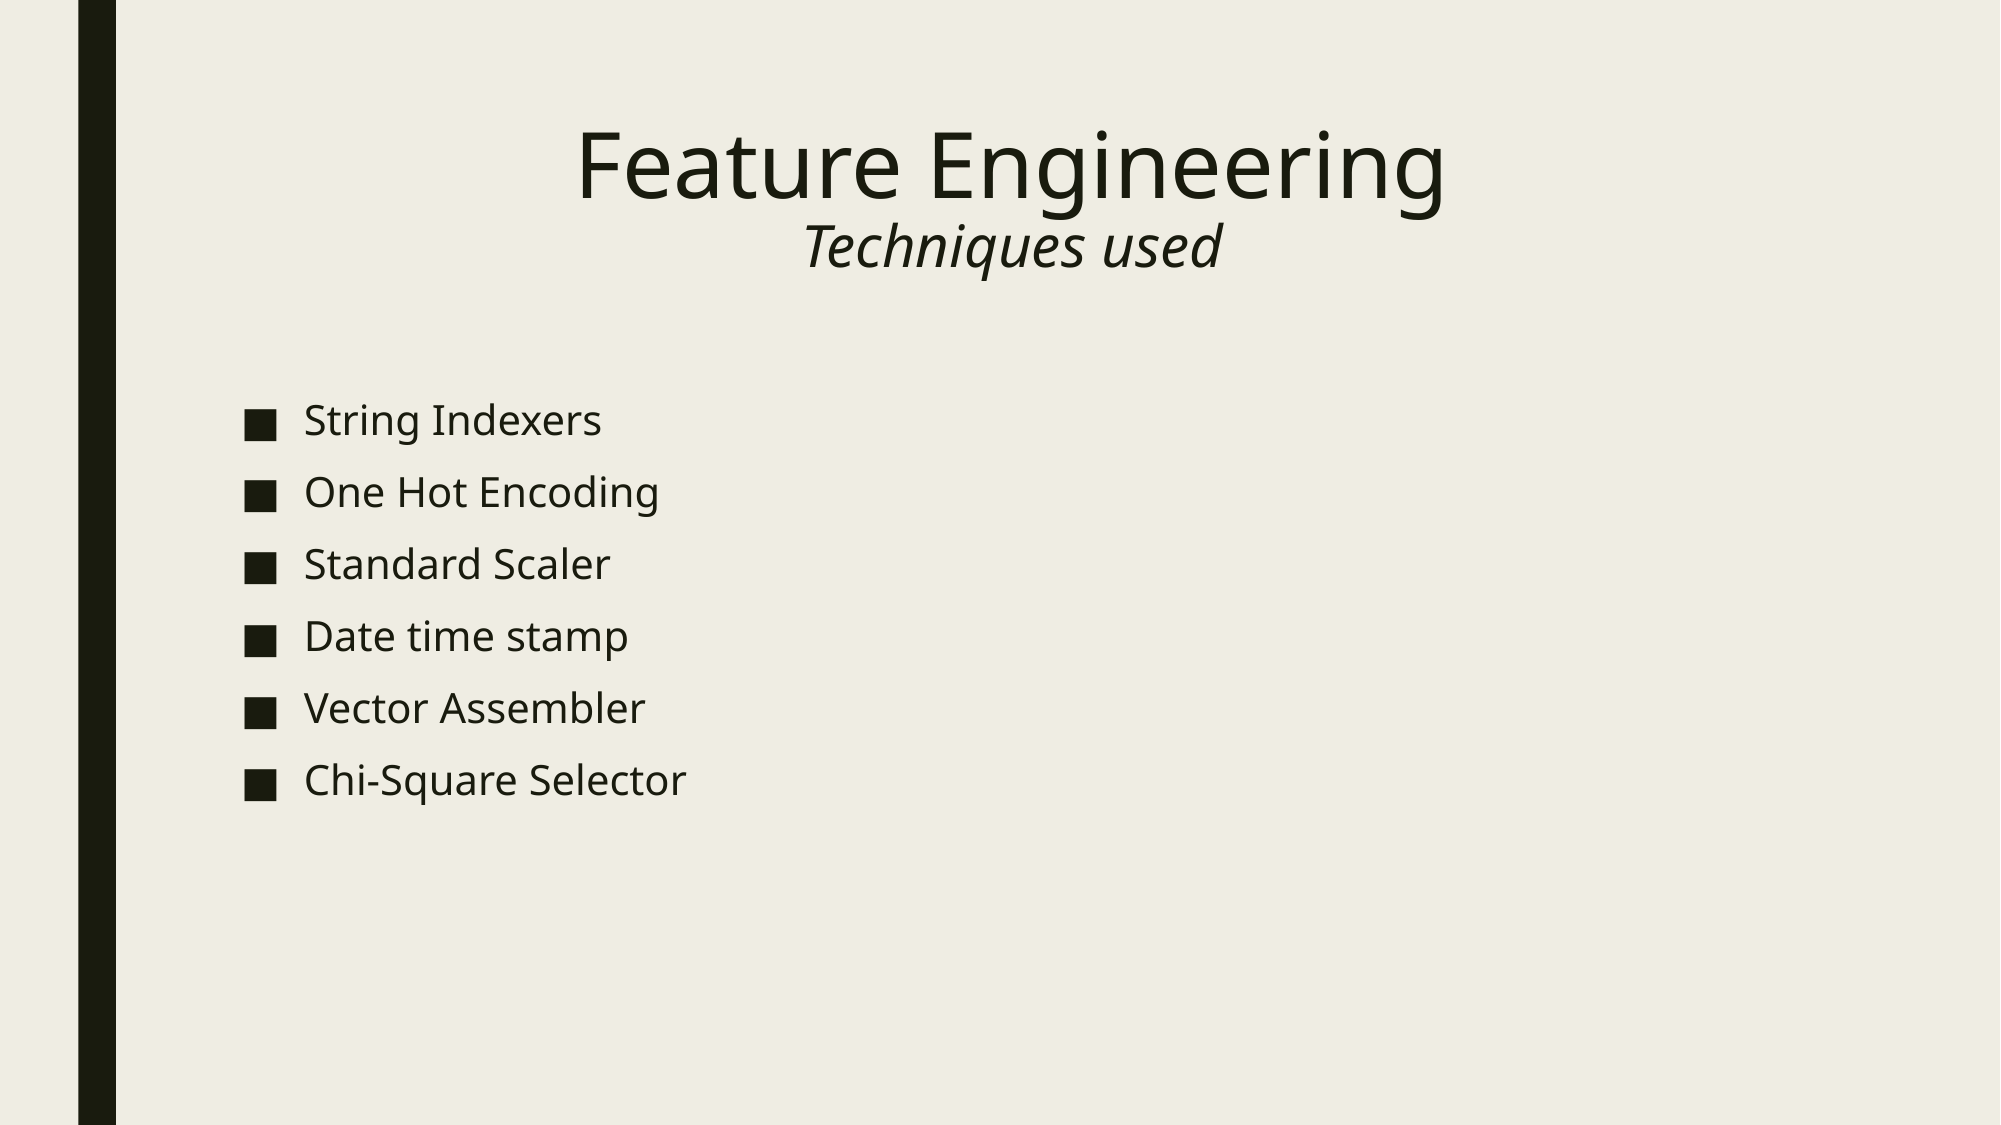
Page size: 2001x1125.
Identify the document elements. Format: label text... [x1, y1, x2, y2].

list String Indexers One Hot Encoding Standard Scaler Date time stamp Vector Assembler Chi-Square Selector [225, 390, 1801, 978]
title Feature Engineering Techniques used [225, 112, 1800, 357]
